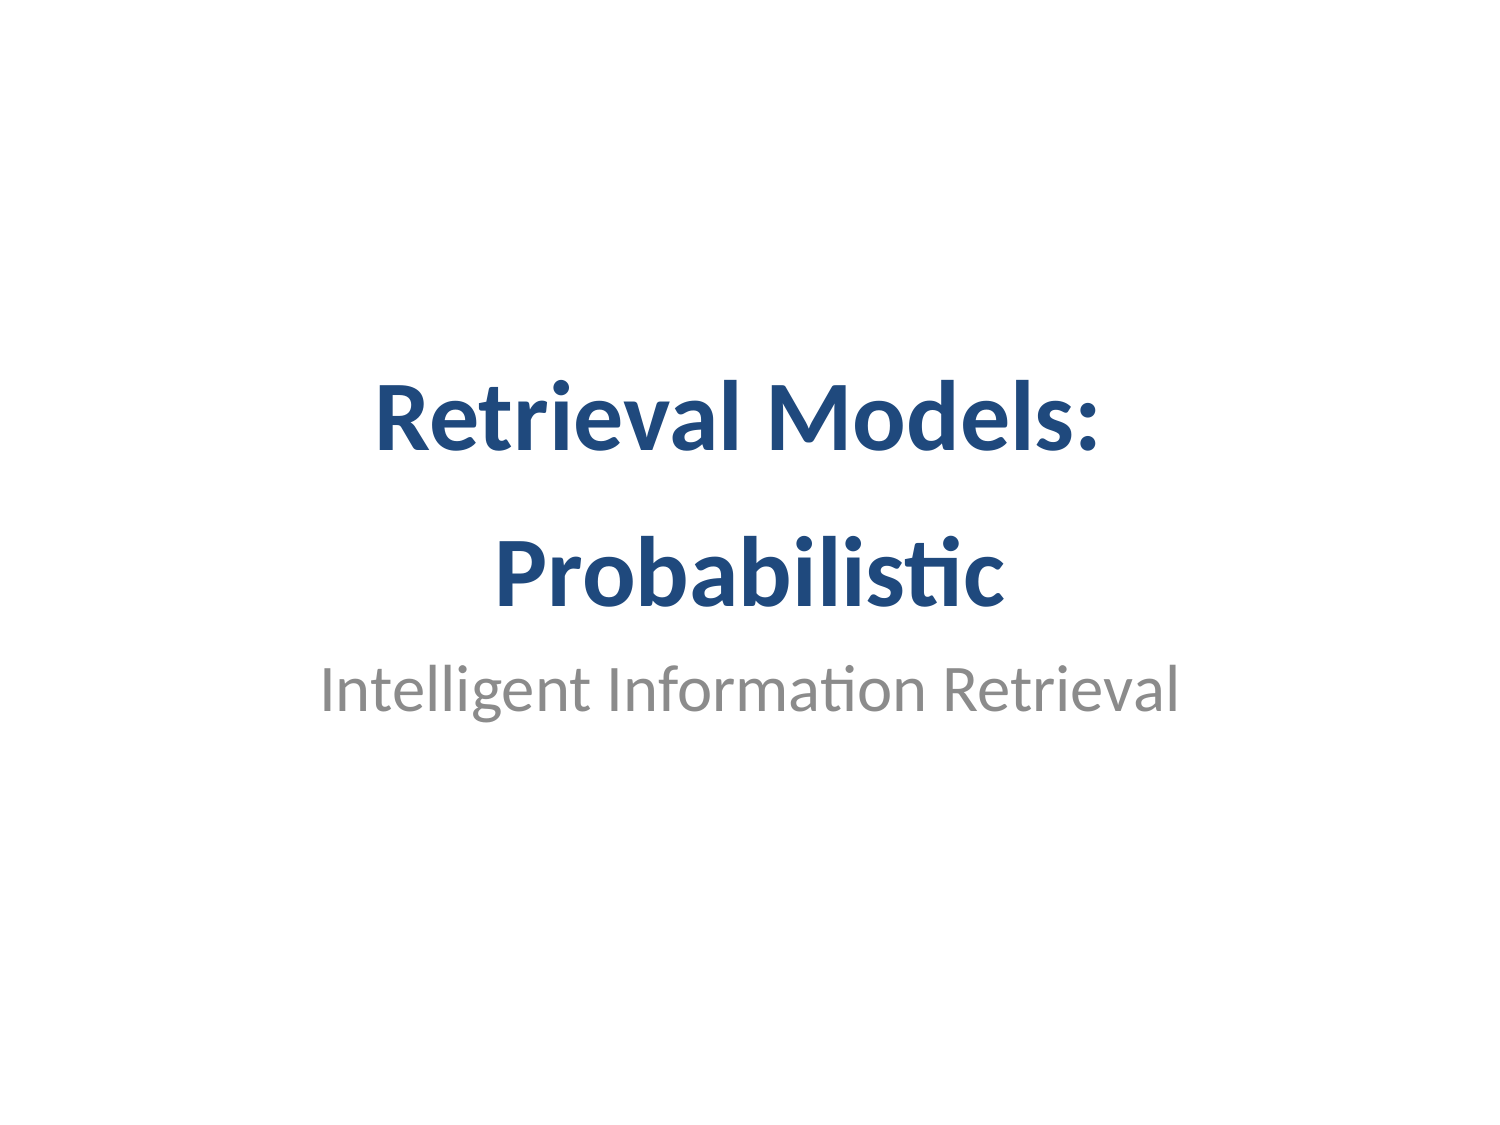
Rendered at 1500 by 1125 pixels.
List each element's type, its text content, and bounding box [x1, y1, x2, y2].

subtitle Intelligent Information Retrieval [225, 637, 1275, 925]
title Retrieval Models: Probabilistic [112, 349, 1388, 591]
